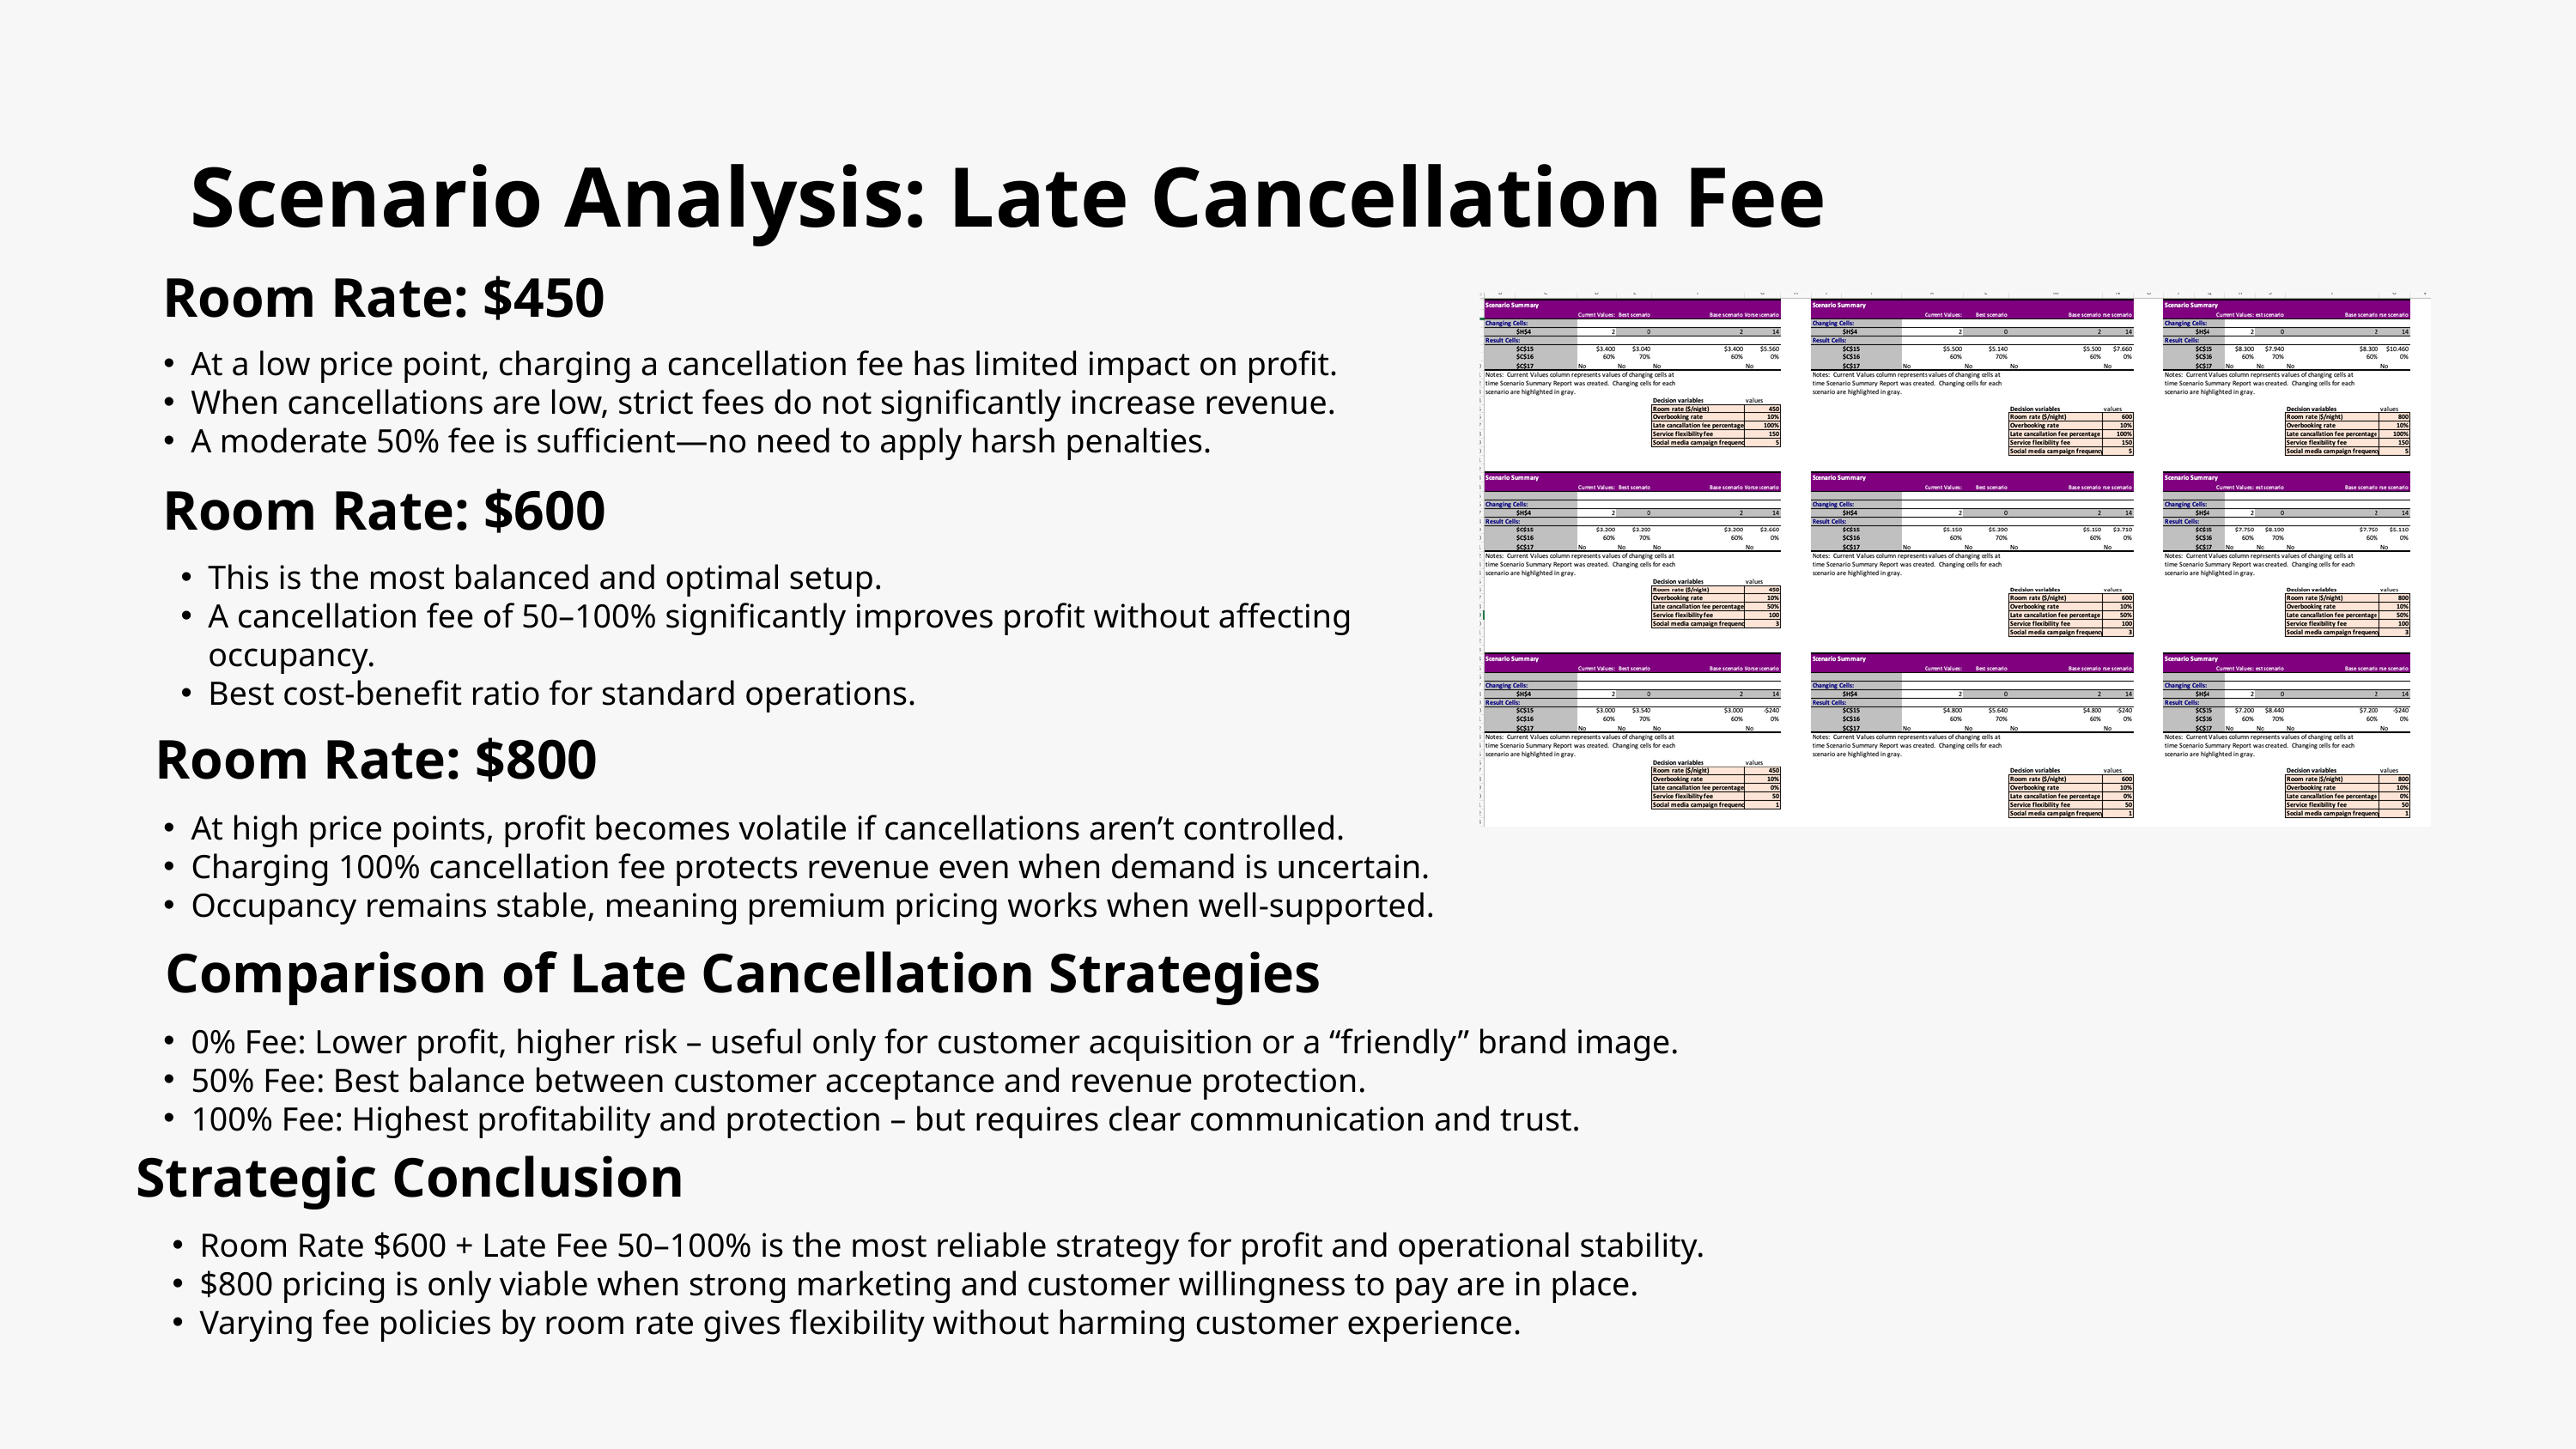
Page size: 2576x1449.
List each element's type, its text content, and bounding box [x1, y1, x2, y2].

text_box At a low price point, charging a cancellation fee has limited impact on profit. When cancellations are low, strict fees do not significantly increase revenue. A moderate 50% fee is sufficient—no need to apply harsh penalties. [136, 343, 1421, 460]
text_box This is the most balanced and optimal setup. A cancellation fee of 50–100% significantly improves profit without affecting occupancy. Best cost-benefit ratio for standard operations. [153, 556, 1421, 712]
text_box At high price points, profit becomes volatile if cancellations aren’t controlled. Charging 100% cancellation fee protects revenue even when demand is uncertain. Occupancy remains stable, meaning premium pricing works when well-supported. [136, 808, 1951, 924]
text_box Room Rate $600 + Late Fee 50–100% is the most reliable strategy for profit and operational stability. $800 pricing is only viable when strong marketing and customer willingness to pay are in place. Varying fee policies by room rate gives flexibility without harming customer experience. [144, 1224, 1797, 1341]
text_box Room Rate: $600 [144, 476, 626, 542]
text_box [1479, 293, 2432, 827]
text_box Room Rate: $800 [136, 725, 618, 791]
text_box Comparison of Late Cancellation Strategies [136, 939, 1352, 1004]
text_box 0% Fee: Lower profit, higher risk – useful only for customer acquisition or a “friendly” brand image. 50% Fee: Best balance between customer acceptance and revenue protection. 100% Fee: Highest profitability and protection – but requires clear communication and trust. [136, 1021, 1765, 1137]
text_box Strategic Conclusion [136, 1143, 1352, 1208]
text_box Scenario Analysis: Late Cancellation Fee [144, 144, 1872, 244]
text_box Room Rate: $450 [144, 263, 624, 328]
